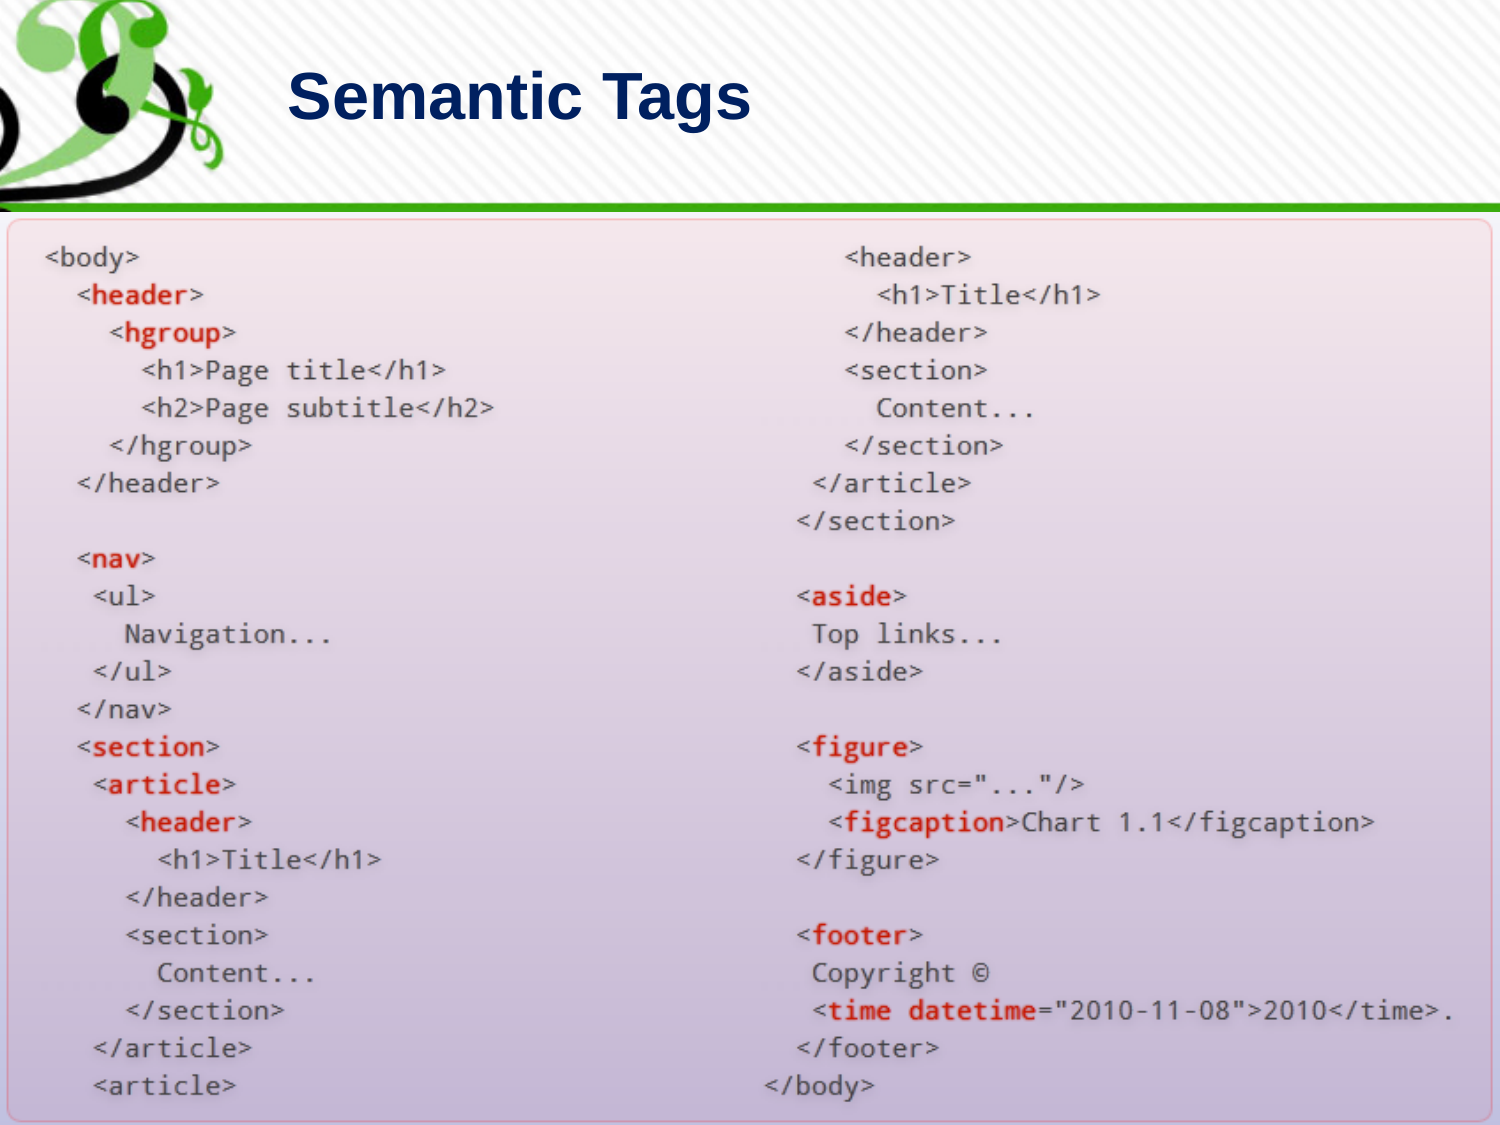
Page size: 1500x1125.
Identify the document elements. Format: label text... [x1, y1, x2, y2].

picture [0, 0, 1500, 1125]
title Semantic Tags [272, 46, 1500, 140]
